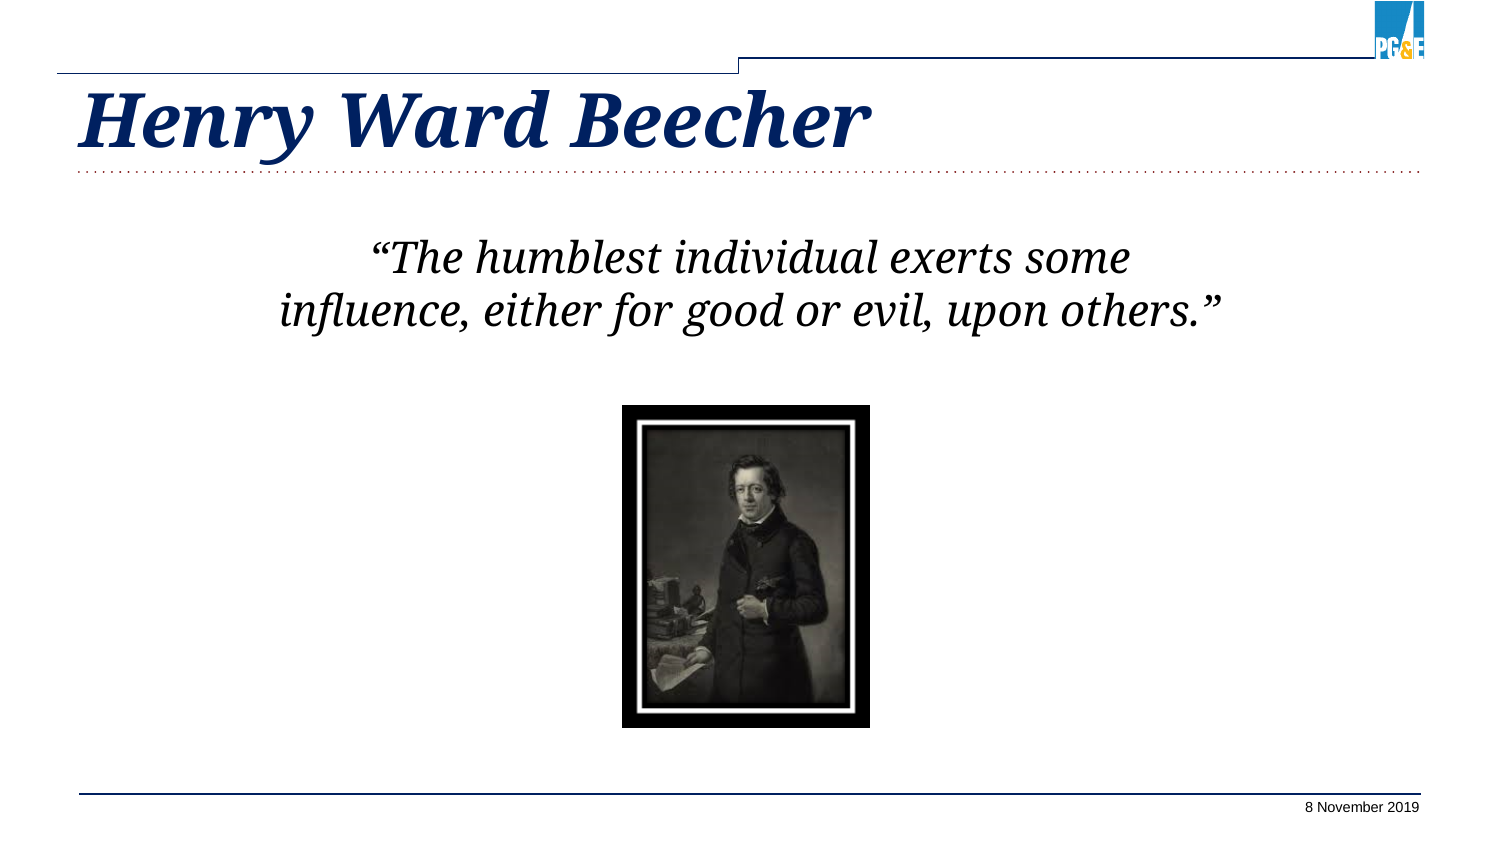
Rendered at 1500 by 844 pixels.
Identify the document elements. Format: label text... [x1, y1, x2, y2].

picture [1374, 1, 1425, 59]
title Henry Ward Beecher [79, 72, 1421, 165]
text_box “The humblest individual exerts some influence, either for good or evil, upon others.” [261, 224, 1238, 342]
picture [622, 405, 871, 729]
